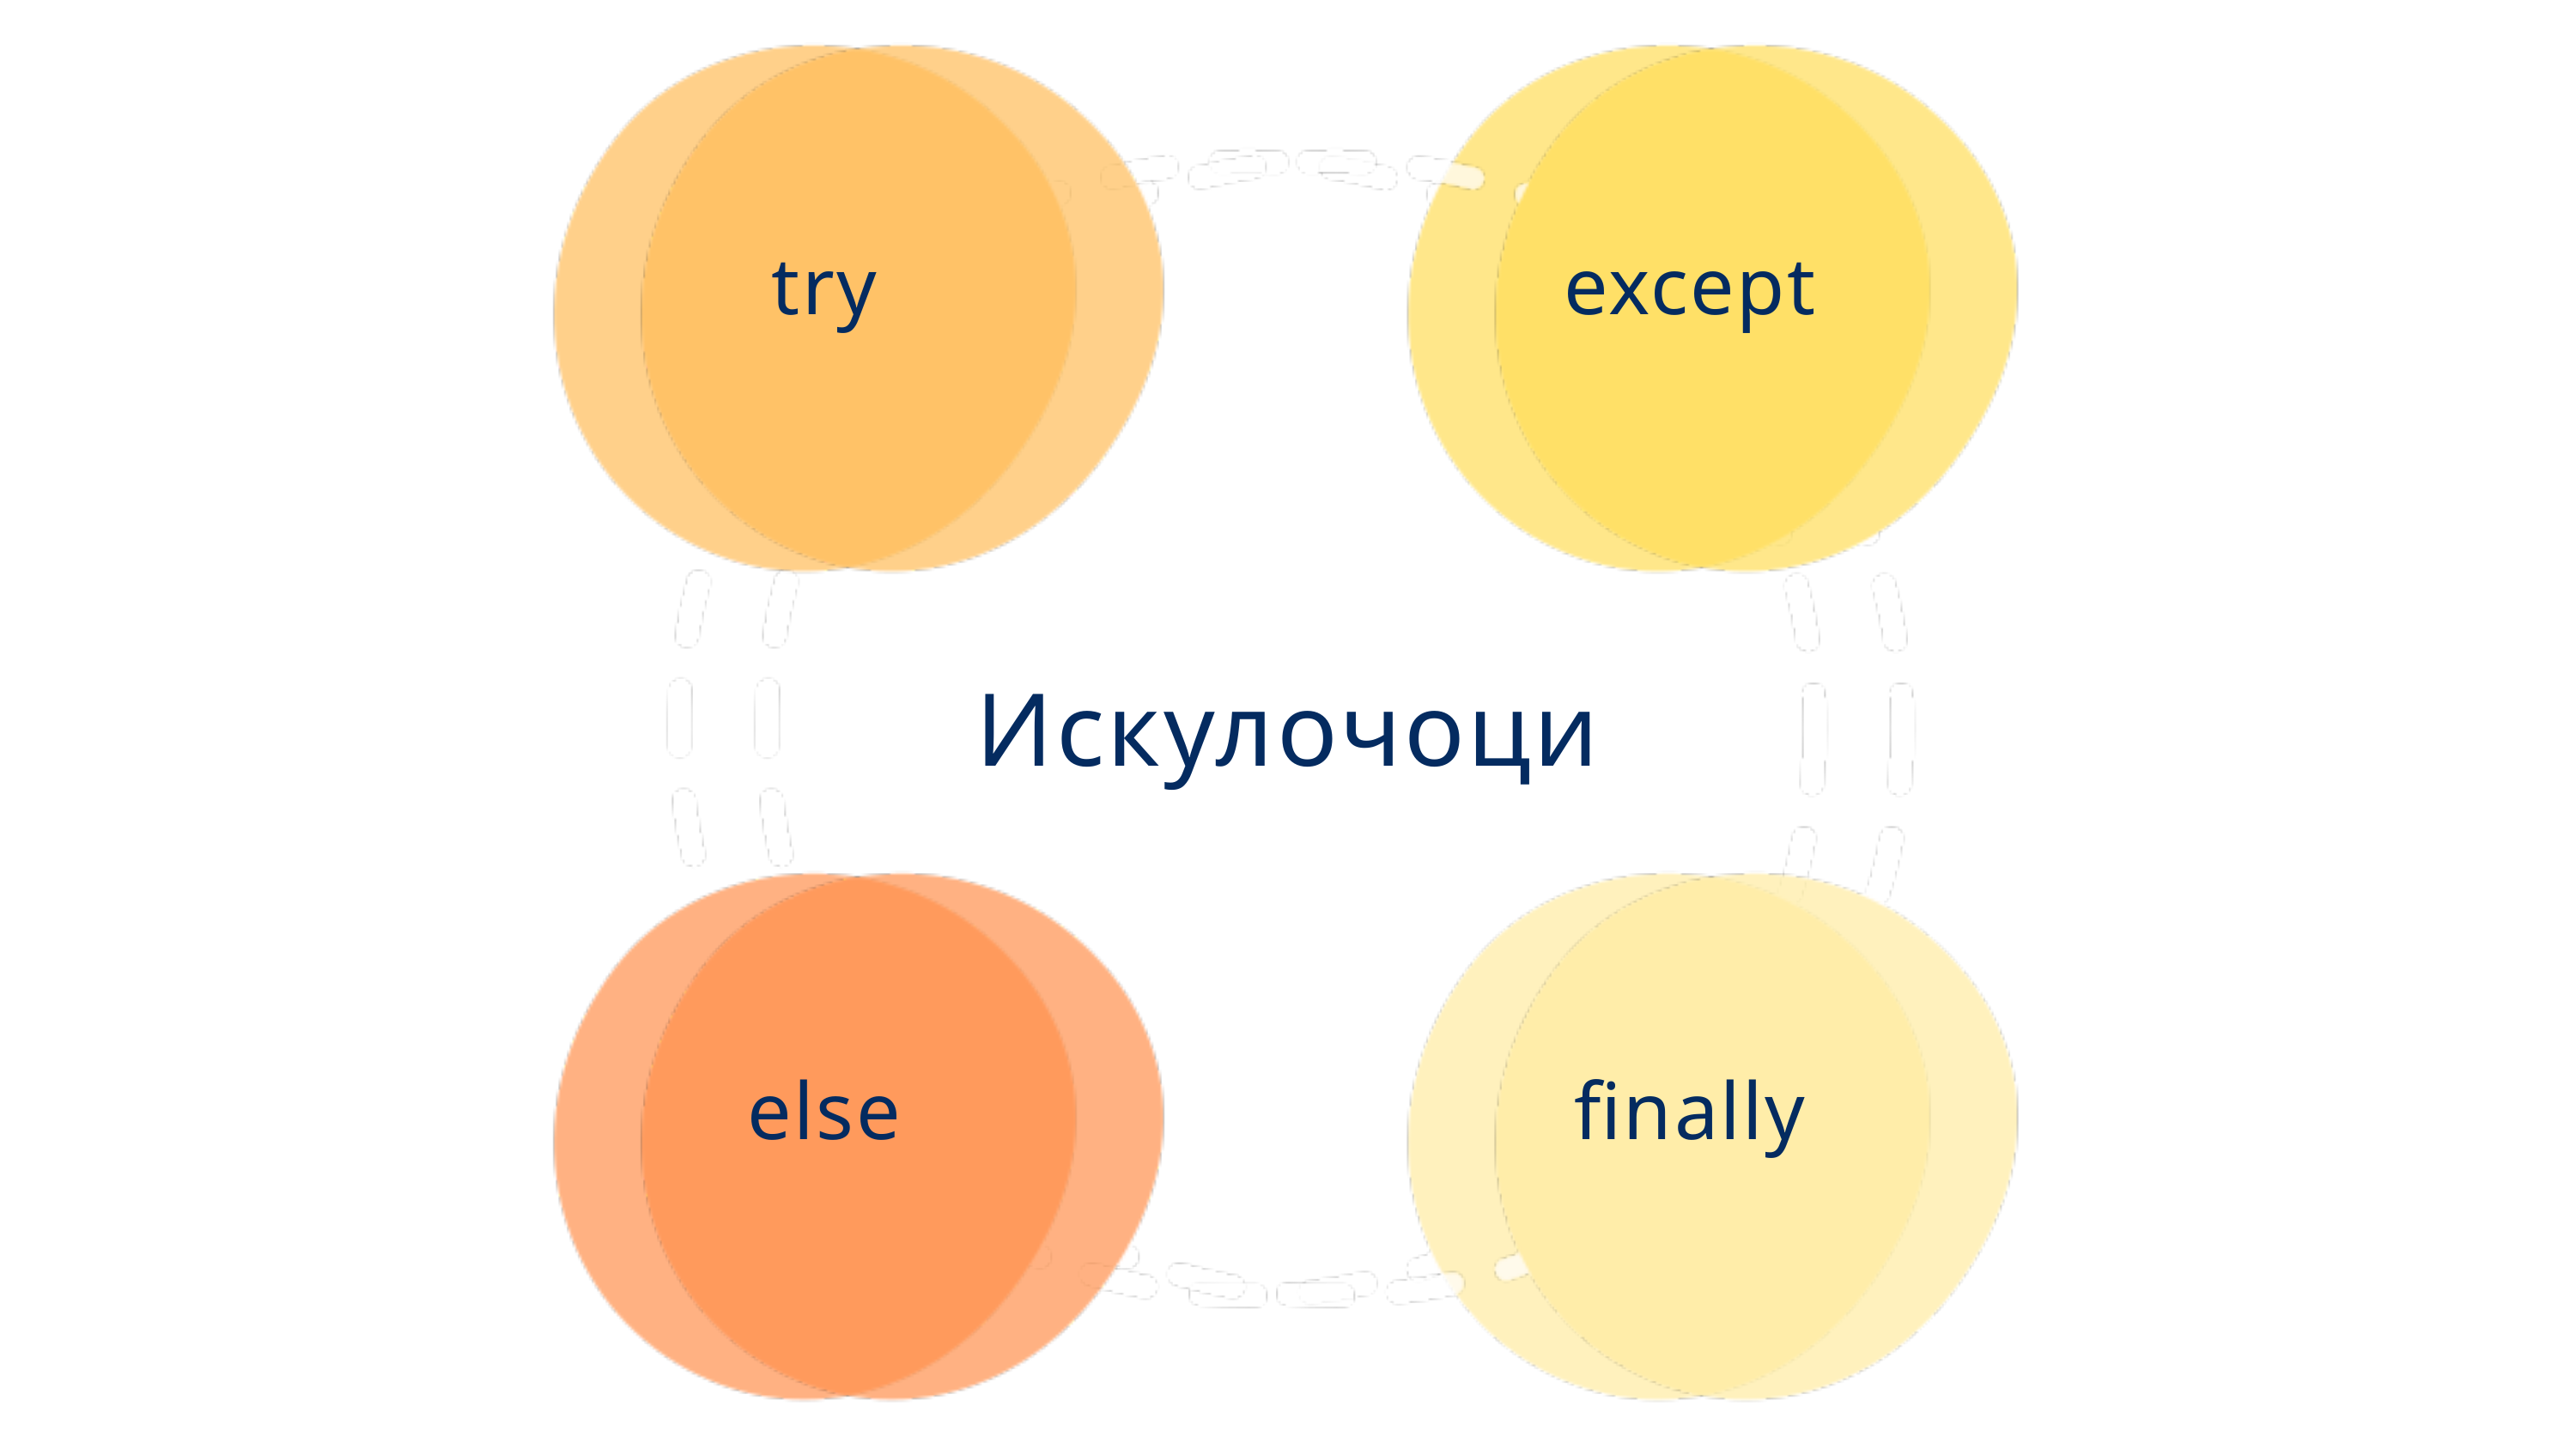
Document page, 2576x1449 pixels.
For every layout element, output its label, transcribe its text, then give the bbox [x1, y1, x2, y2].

text_box finally [1445, 1054, 1935, 1155]
text_box [516, 16, 604, 1433]
text_box else [580, 1054, 1069, 1155]
text_box [604, 16, 2061, 1433]
text_box Искулочоци [744, 656, 1832, 786]
text_box try [580, 229, 1069, 331]
text_box except [1445, 229, 1935, 331]
